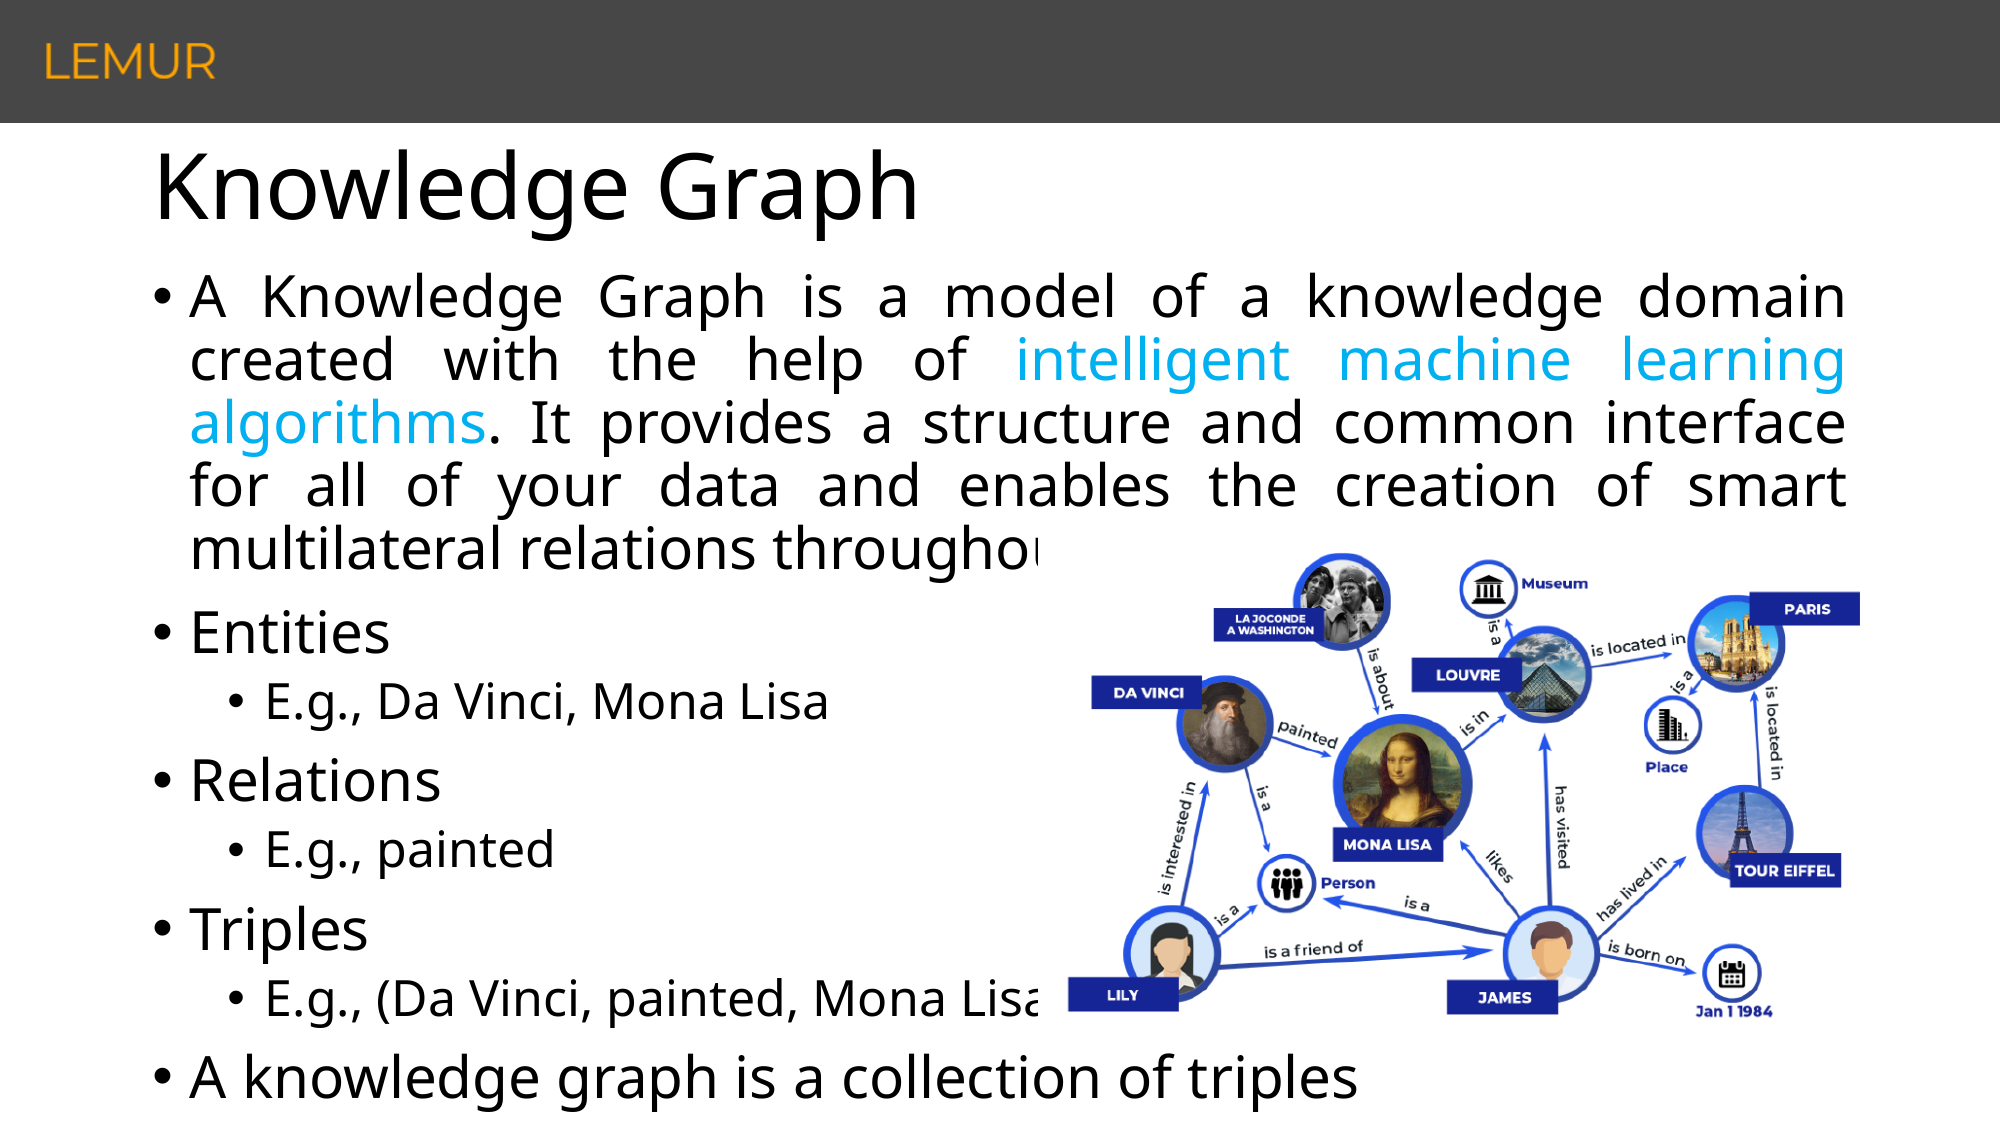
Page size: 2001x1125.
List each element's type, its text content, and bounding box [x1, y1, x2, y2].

title Knowledge Graph [137, 80, 1863, 260]
list A Knowledge Graph is a model of a knowledge domain created with the help of intelligent machine learning algorithms. It provides a structure and common interface for all of your data and enables the creation of smart multilateral relations throughout your databases. Entities E.g., Da Vinci, Mona Lisa Relations E.g., painted Triples E.g., (Da Vinci, painted, Mona Lisa) A knowledge graph is a collection of triples [137, 260, 1863, 1125]
picture [0, 0, 2000, 123]
picture [1038, 511, 1898, 1047]
